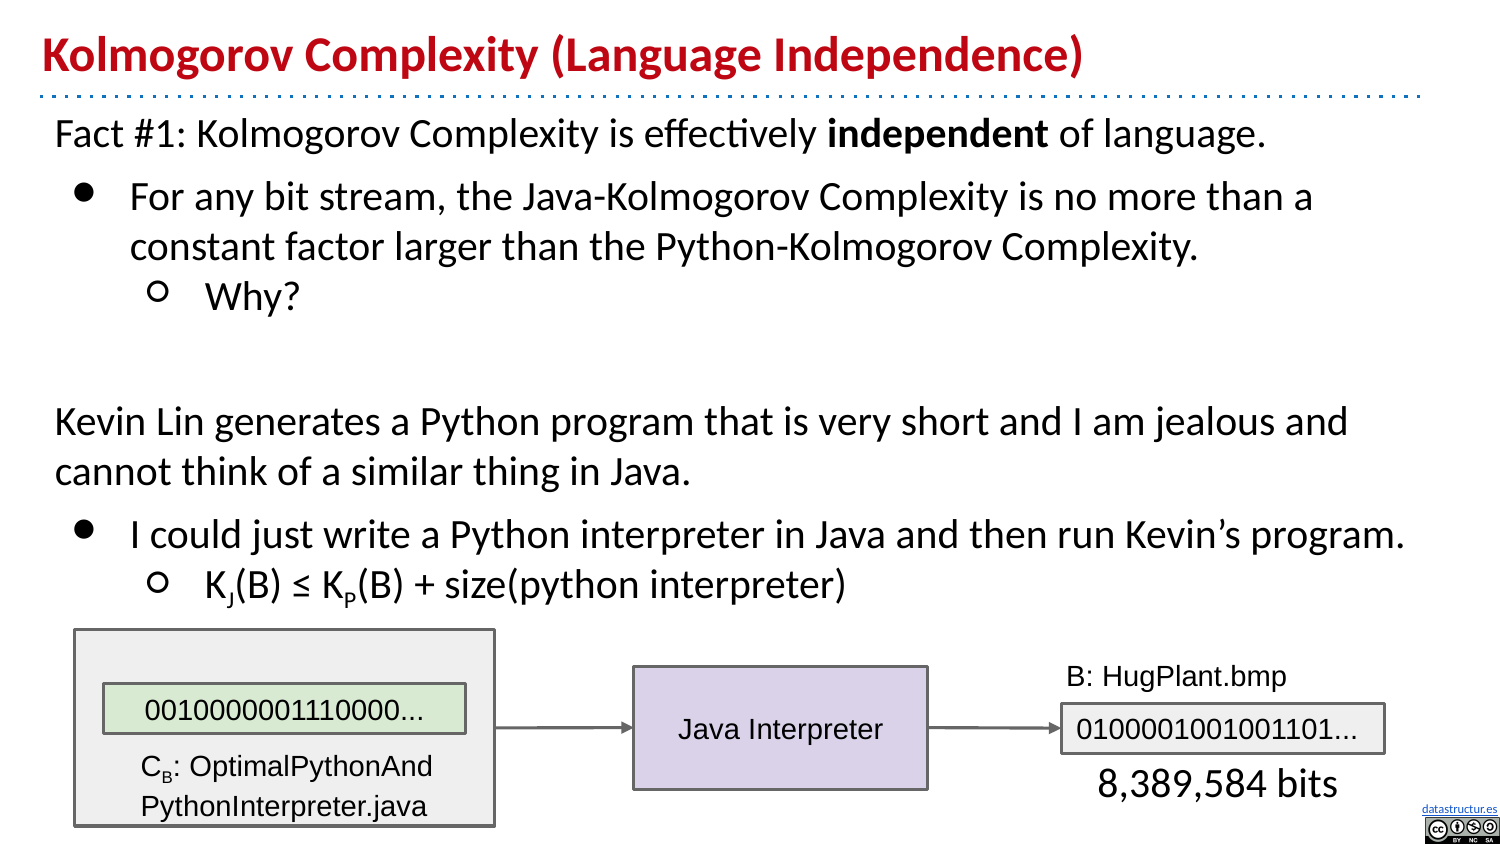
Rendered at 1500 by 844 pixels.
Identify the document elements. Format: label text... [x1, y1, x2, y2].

title Kolmogorov Complexity (Language Independence) [27, 15, 1378, 97]
picture [1425, 817, 1500, 844]
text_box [74, 629, 500, 827]
list Fact #1: Kolmogorov Complexity is effectively independent of language. For any bit stream, the Java-Kolmogorov Complexity is no more than a constant factor larger than the Python-Kolmogorov Complexity. Why? Kevin Lin generates a Python program that is very short and I am jealous and cannot think of a similar thing in Java. I could just write a Python interpreter in Java and then run Kevin’s program. KJ(B) ≤ KP(B) + size(python interpreter) [39, 91, 1461, 773]
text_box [1050, 642, 1457, 816]
text_box Java Interpreter [633, 666, 928, 790]
